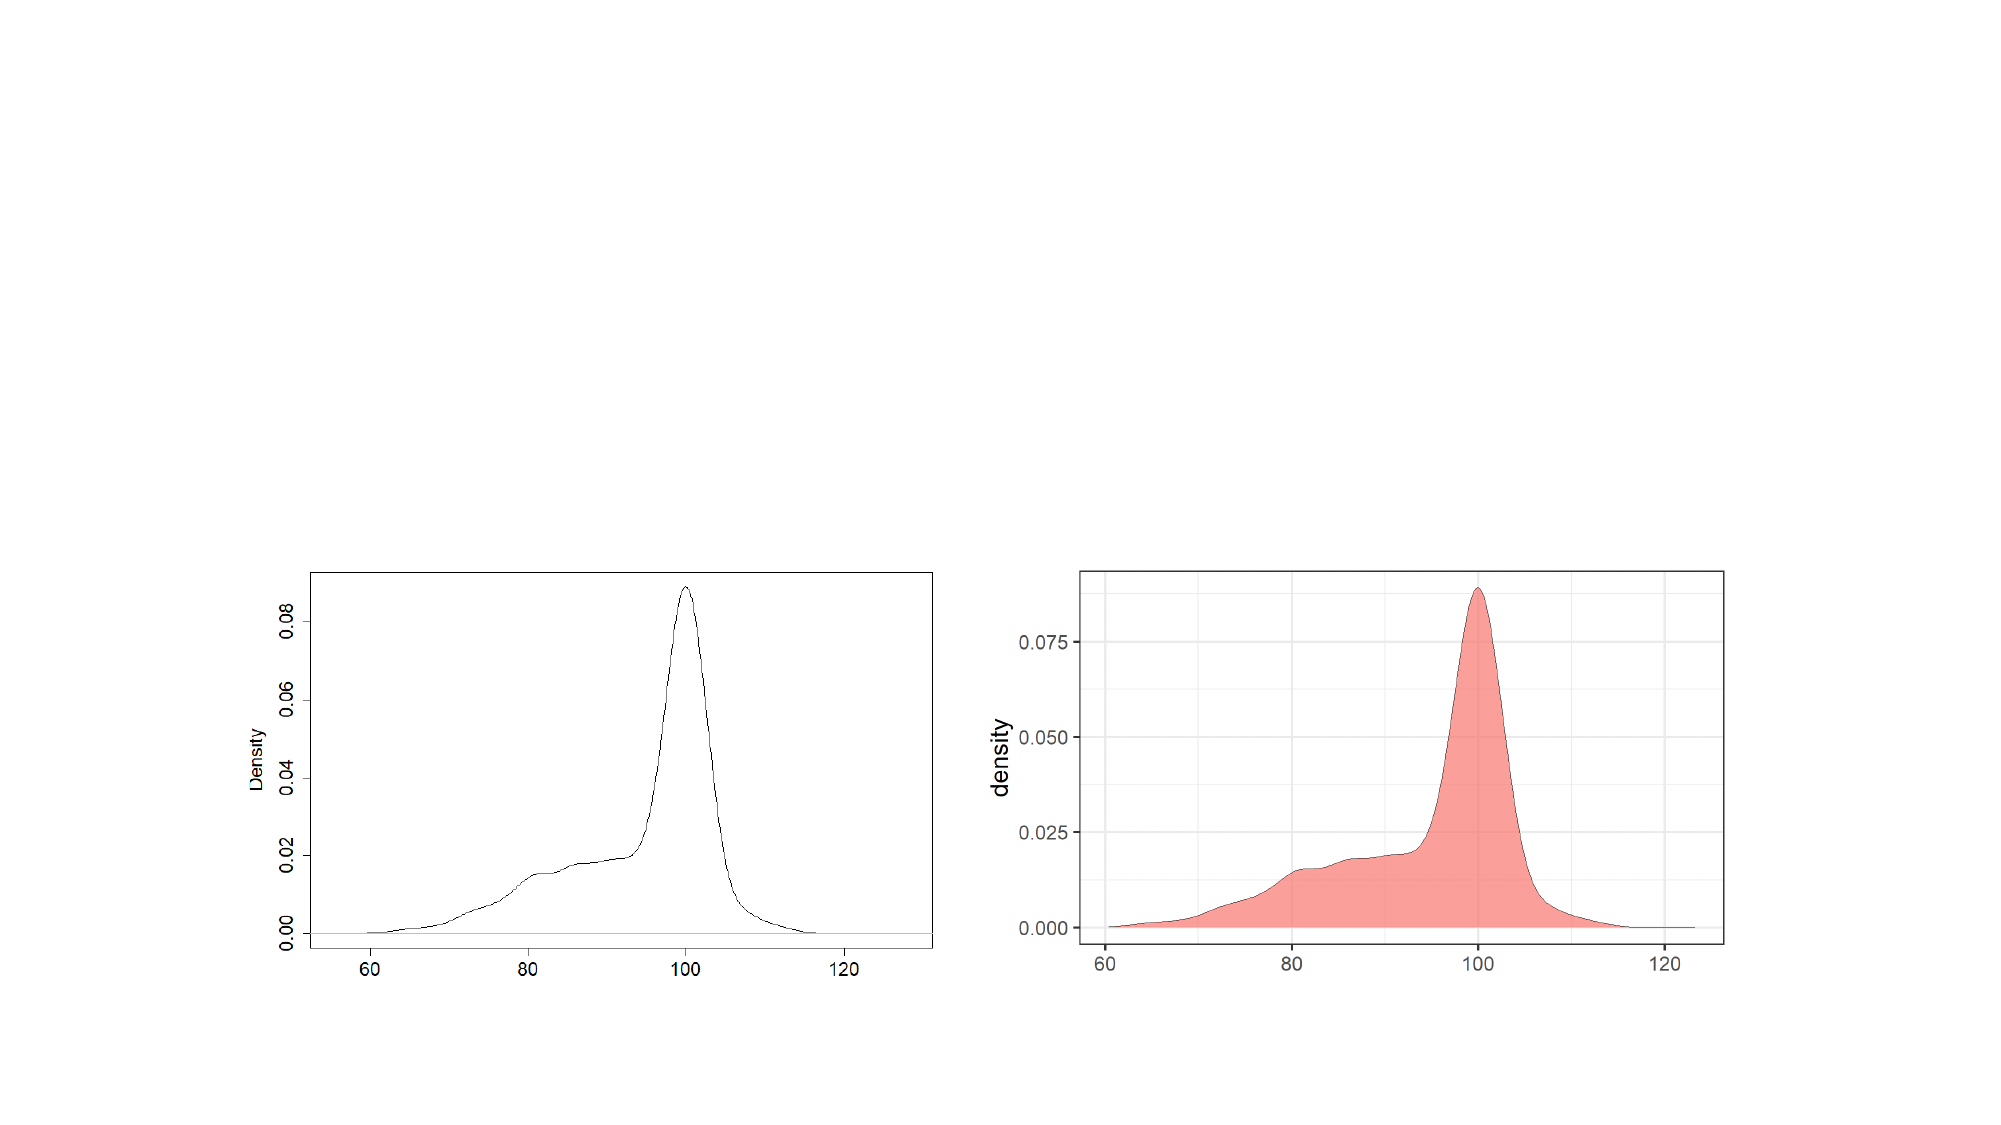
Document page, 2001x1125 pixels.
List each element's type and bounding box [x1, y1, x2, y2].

text_box [249, 562, 1727, 980]
